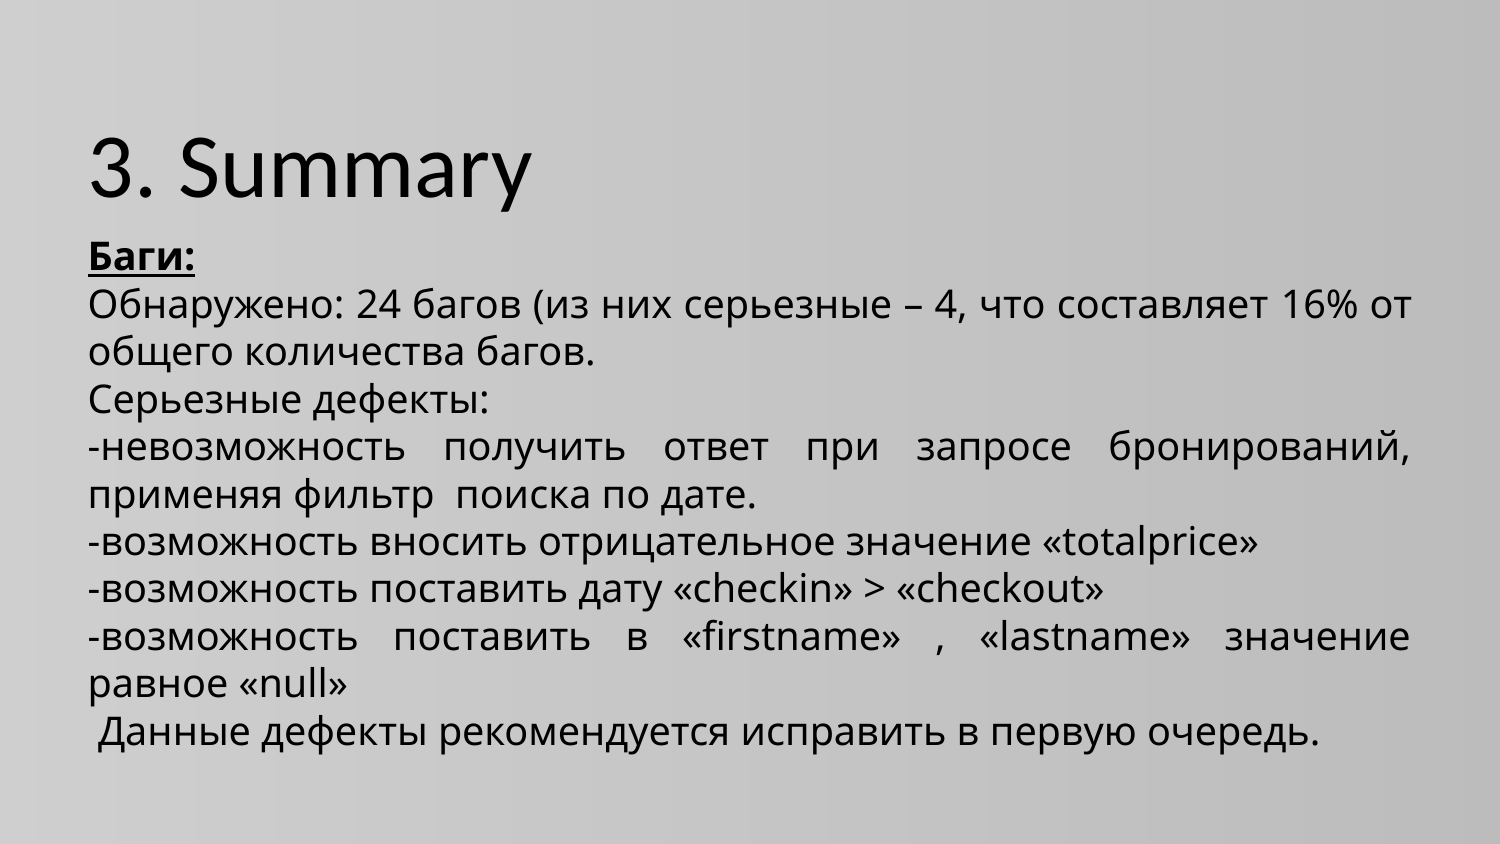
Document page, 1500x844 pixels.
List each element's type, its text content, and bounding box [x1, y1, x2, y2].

text_box Баги: Обнаружено: 24 багов (из них серьезные – 4, что составляет 16% от общего количества багов. Серьезные дефекты: -невозможность получить ответ при запросе бронирований, применяя фильтр поиска по дате. -возможность вносить отрицательное значение «totalprice» -возможность поставить дату «checkin» > «checkout» -возможность поставить в «firstname» , «lastname» значение равное «null» Данные дефекты рекомендуется исправить в первую очередь. [72, 223, 1428, 813]
title 3. Summary [72, 58, 1428, 223]
